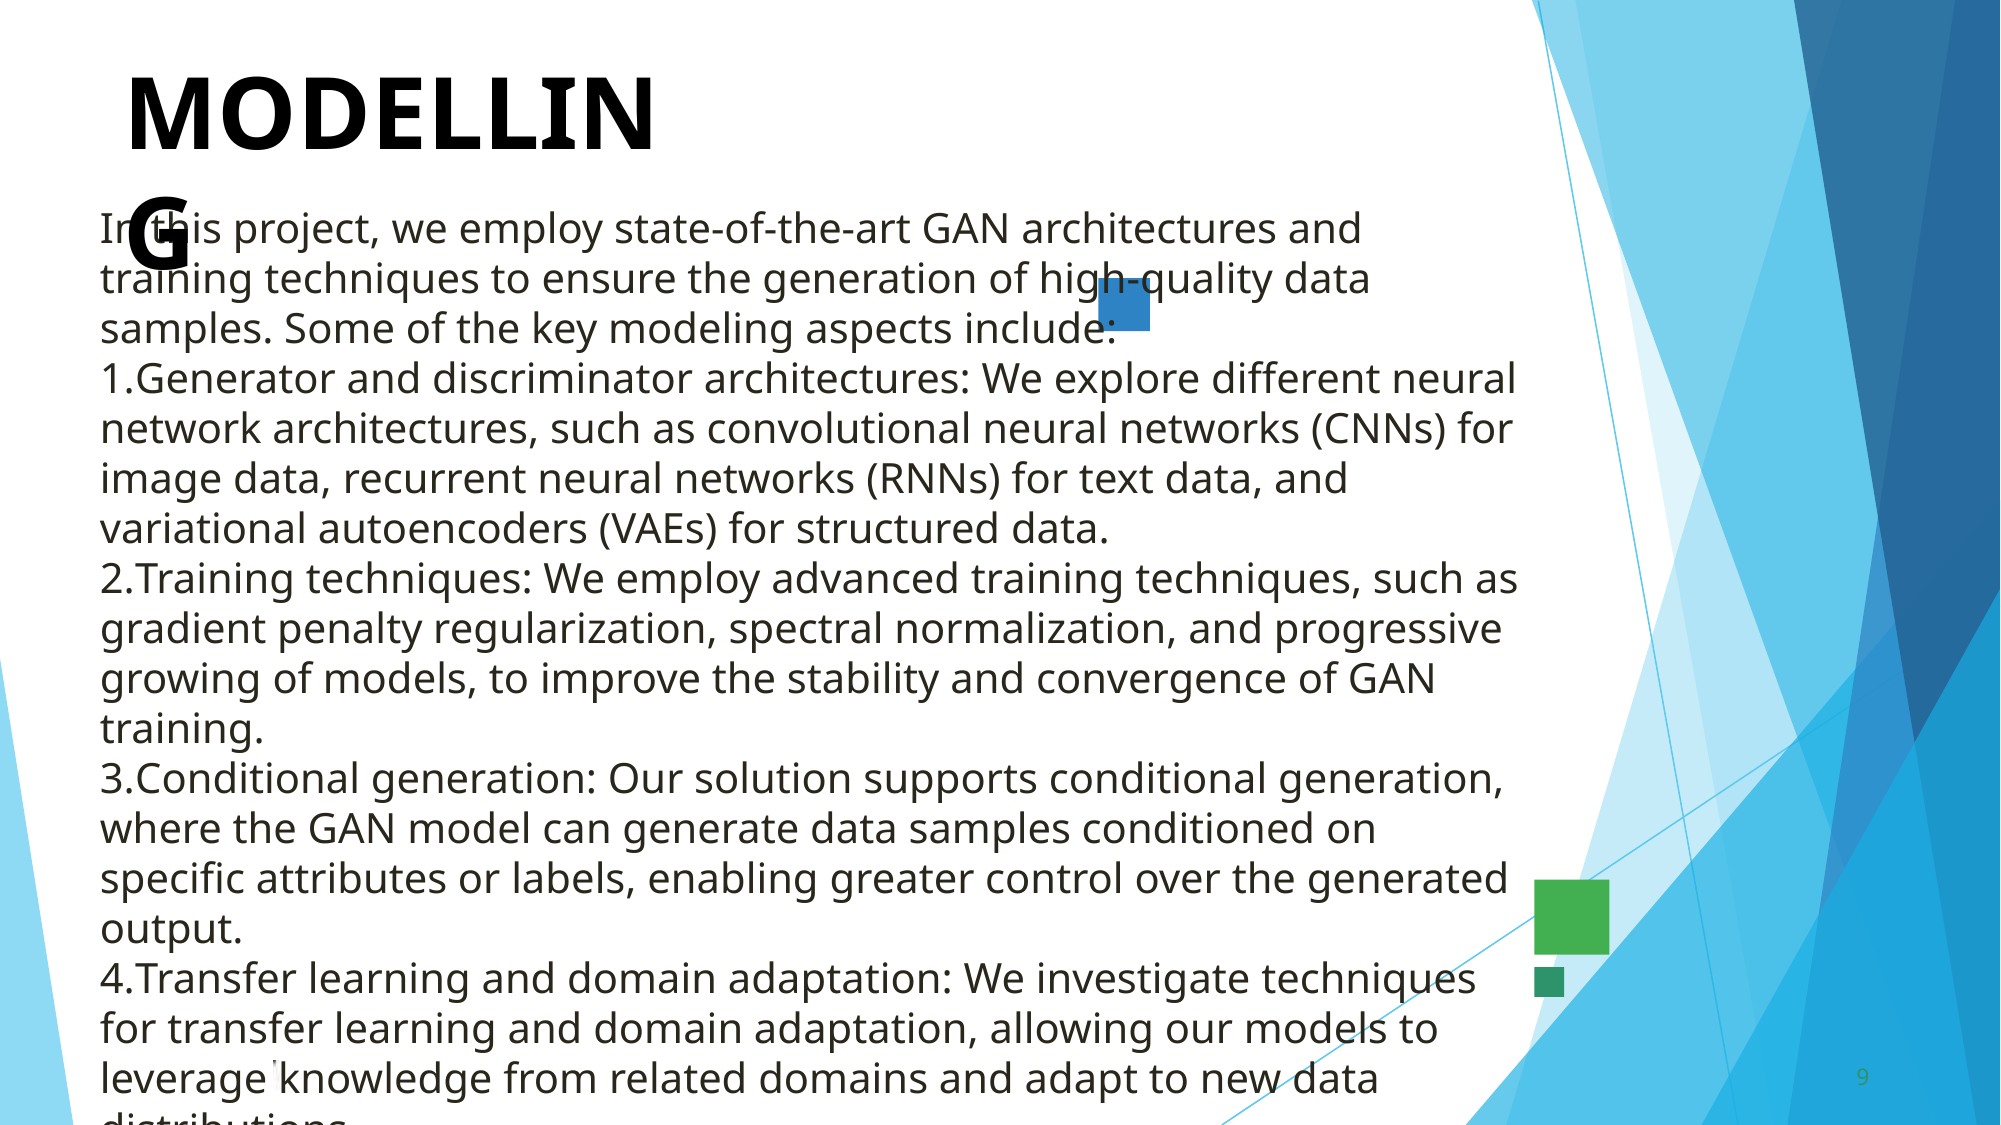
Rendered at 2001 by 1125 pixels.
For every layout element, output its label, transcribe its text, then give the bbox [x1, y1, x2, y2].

text_box MODELLING [121, 47, 664, 290]
text_box [1534, 879, 1610, 955]
text_box 9 [1849, 1061, 1888, 1095]
text_box [1534, 967, 1565, 997]
picture [273, 1060, 287, 1091]
text_box In this project, we employ state-of-the-art GAN architectures and training techniques to ensure the generation of high-quality data samples. Some of the key modeling aspects include: Generator and discriminator architectures: We explore different neural network architectures, such as convolutional neural networks (CNNs) for image data, recurrent neural networks (RNNs) for text data, and variational autoencoders (VAEs) for structured data. Training techniques: We employ advanced training techniques, such as gradient penalty regularization, spectral normalization, and progressive growing of models, to improve the stability and convergence of GAN training. Conditional generation: Our solution supports conditional generation, where the GAN model can generate data samples conditioned on specific attributes or labels, enabling greater control over the generated output. Transfer learning and domain adaptation: We investigate techniques for transfer learning and domain adaptation, allowing our models to leverage knowledge from related domains and adapt to new data distributions. [99, 199, 1522, 1125]
